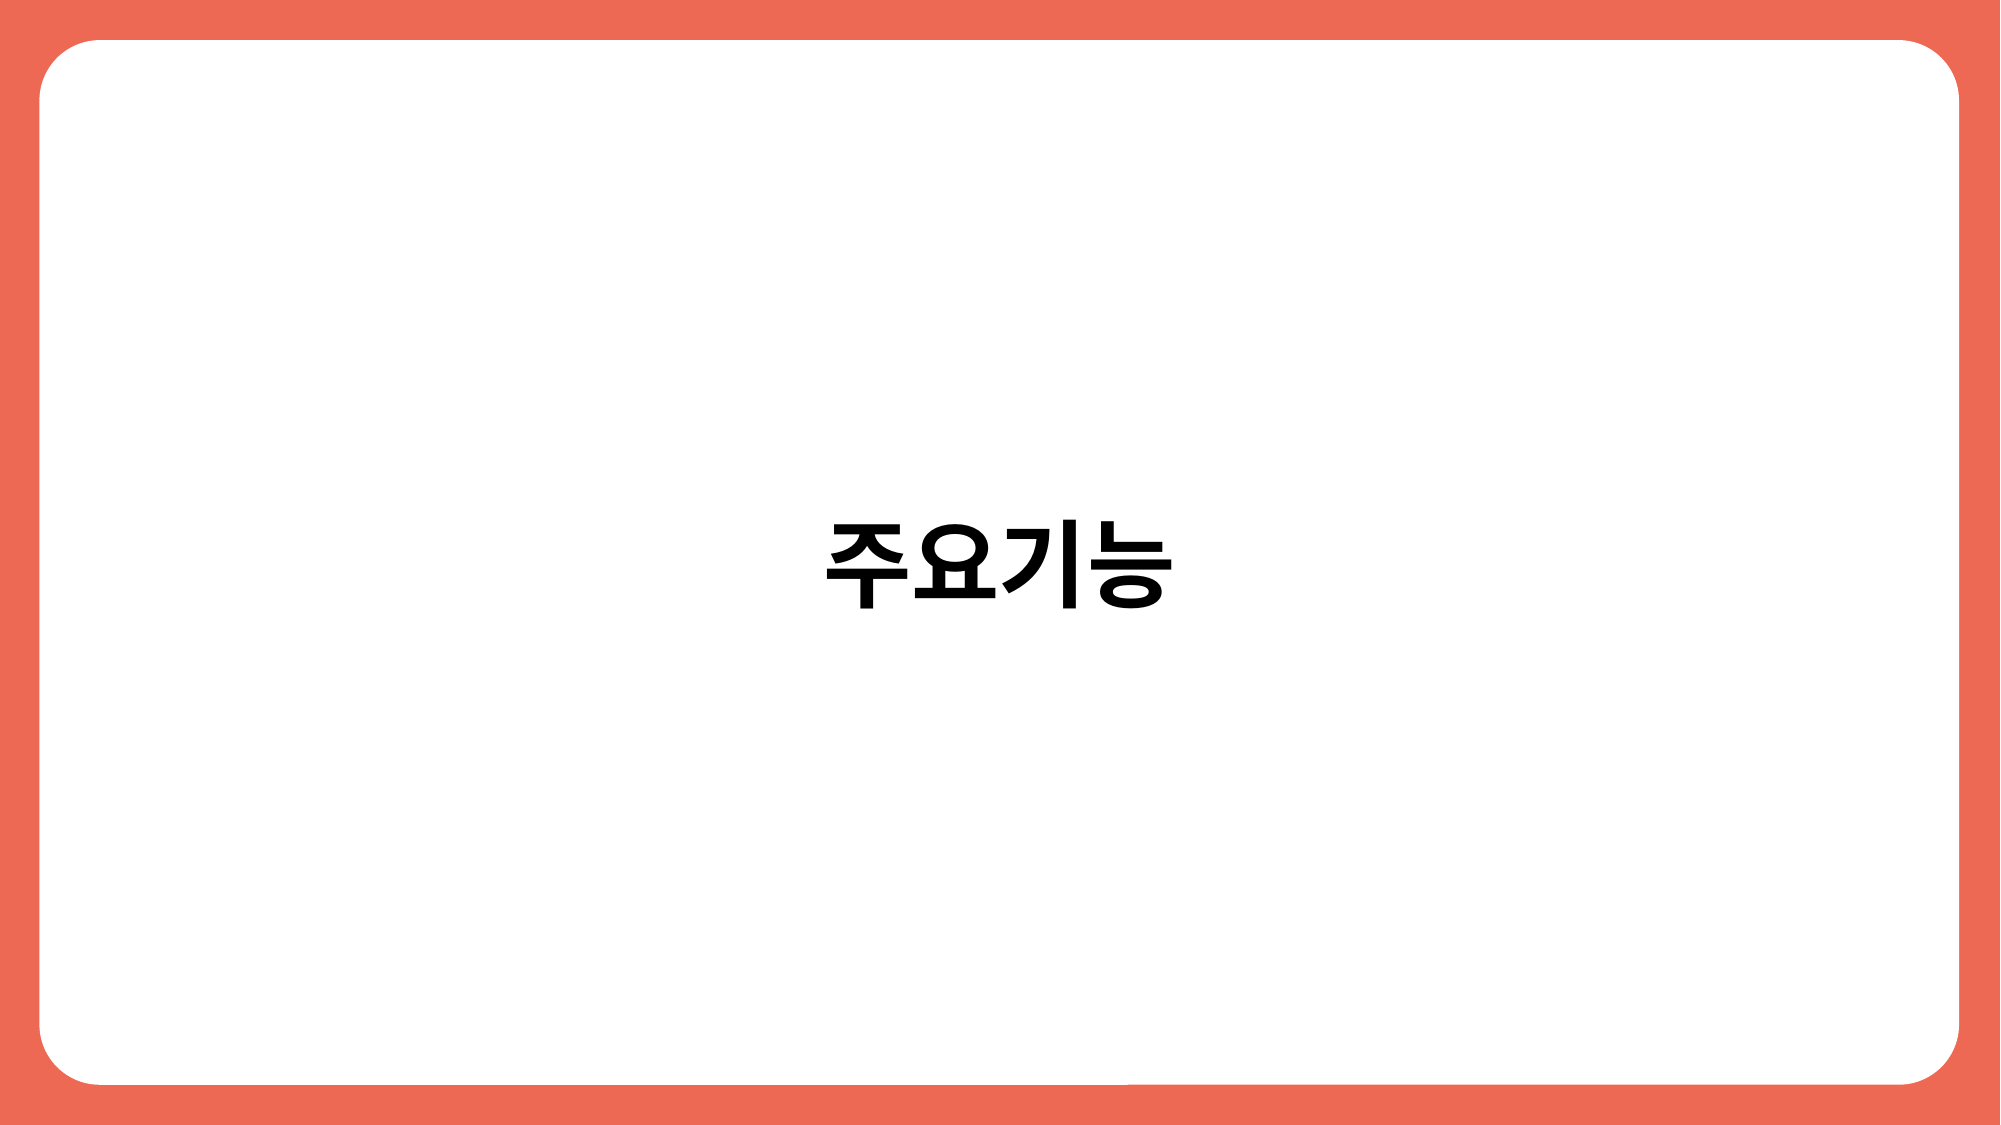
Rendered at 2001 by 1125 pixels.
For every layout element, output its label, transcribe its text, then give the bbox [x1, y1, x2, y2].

text_box 주요기능 [82, 496, 1917, 627]
text_box [38, 39, 1961, 1086]
